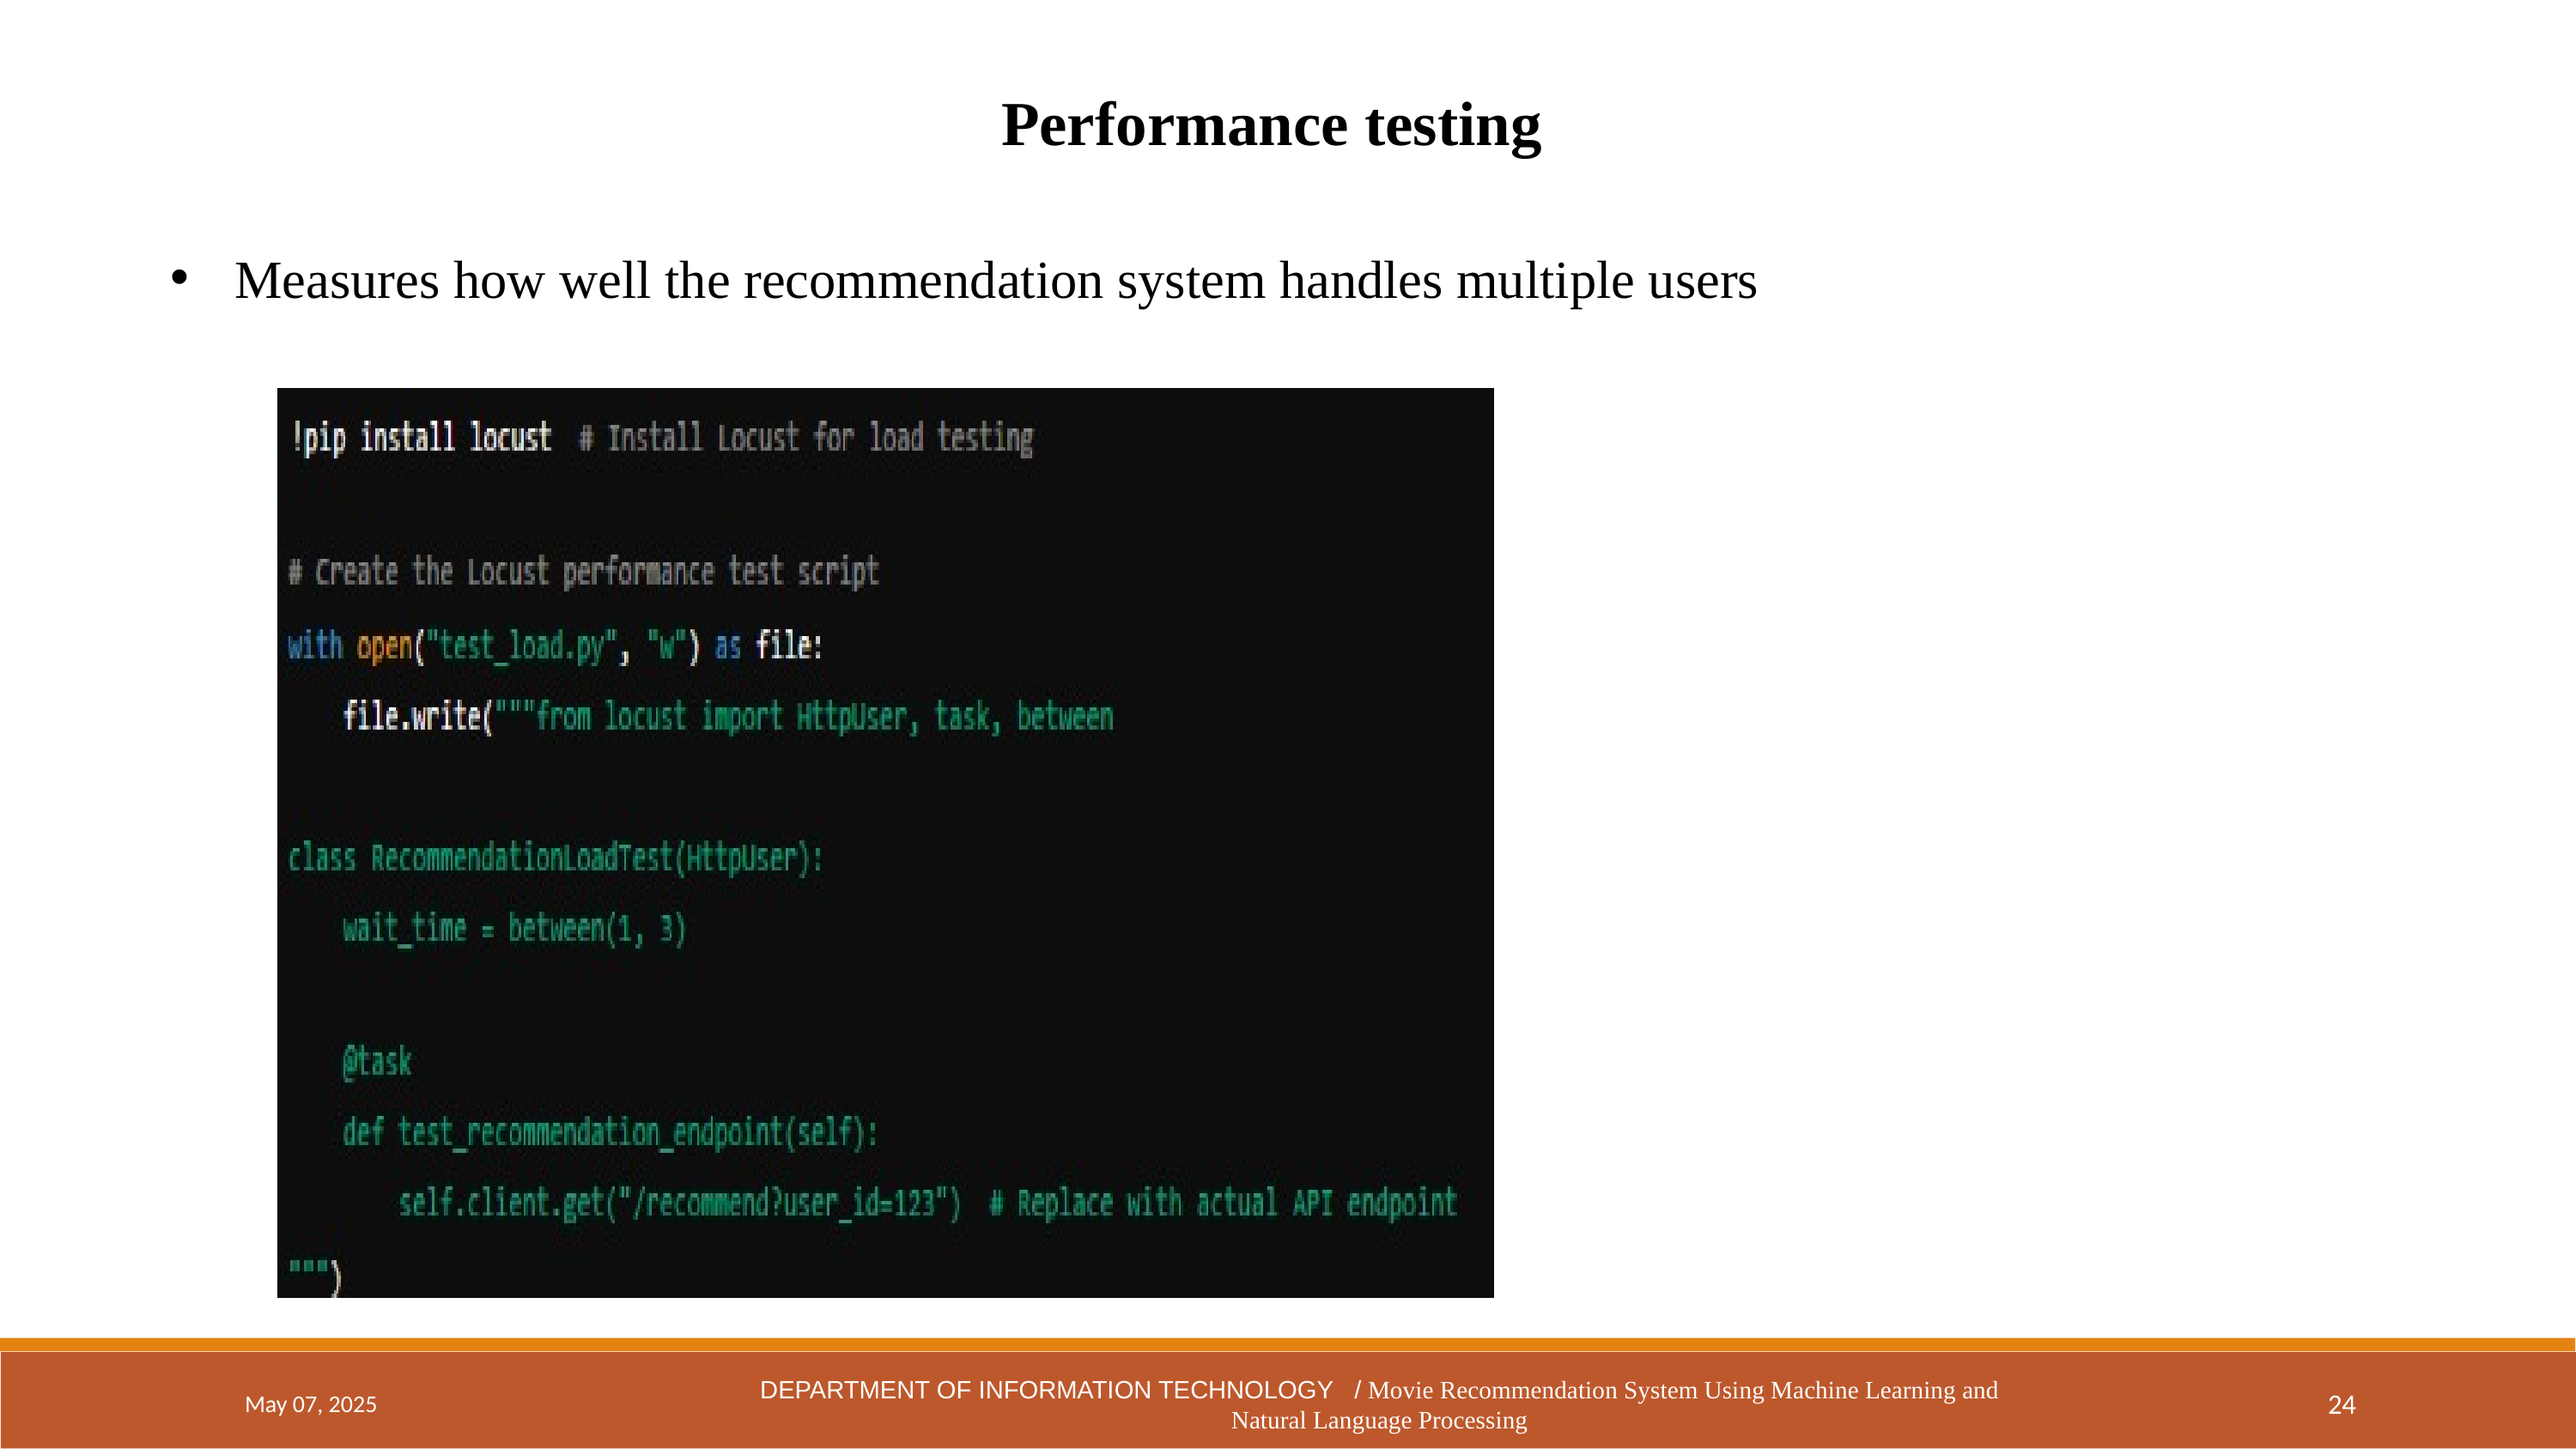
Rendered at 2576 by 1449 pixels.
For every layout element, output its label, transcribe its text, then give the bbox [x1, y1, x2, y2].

text_box Measures how well the recommendation system handles multiple users [157, 238, 2093, 315]
text_box DEPARTMENT OF INFORMATION TECHNOLOGY / Movie Recommendation System Using Machine Learning and Natural Language Processing [735, 1367, 2024, 1440]
slide_number 24 [2092, 1364, 2369, 1442]
text_box Performance testing [988, 76, 1588, 165]
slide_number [232, 1364, 498, 1442]
picture [277, 388, 1494, 1299]
